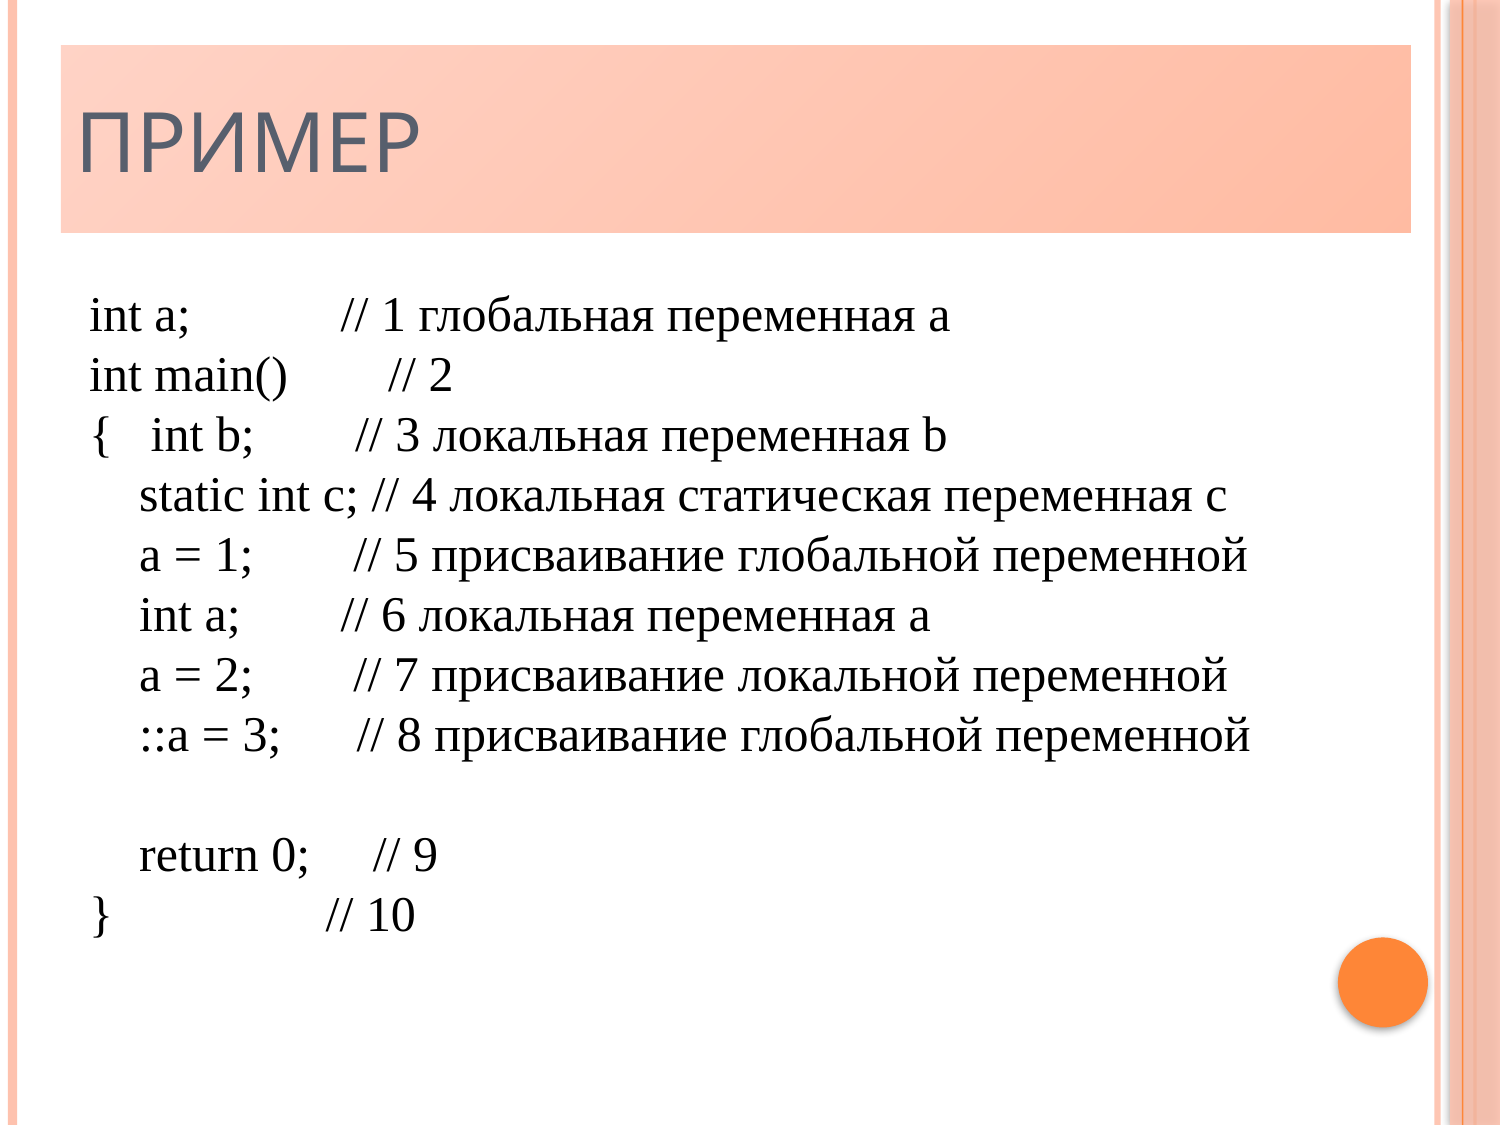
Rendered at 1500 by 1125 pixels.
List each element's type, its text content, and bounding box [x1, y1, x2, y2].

text_box Пример [60, 45, 1411, 233]
text_box int a; // 1 глобальная переменная a int main() // 2 { int b; // 3 локальная переменная b static int c; // 4 локальная статическая переменная c a = 1; // 5 присваивание глобальной переменной int a; // 6 локальная переменная a a = 2; // 7 присваивание локальной переменной ::a = 3; // 8 присваивание глобальной переменной return 0; // 9 } // 10 [60, 273, 1411, 949]
